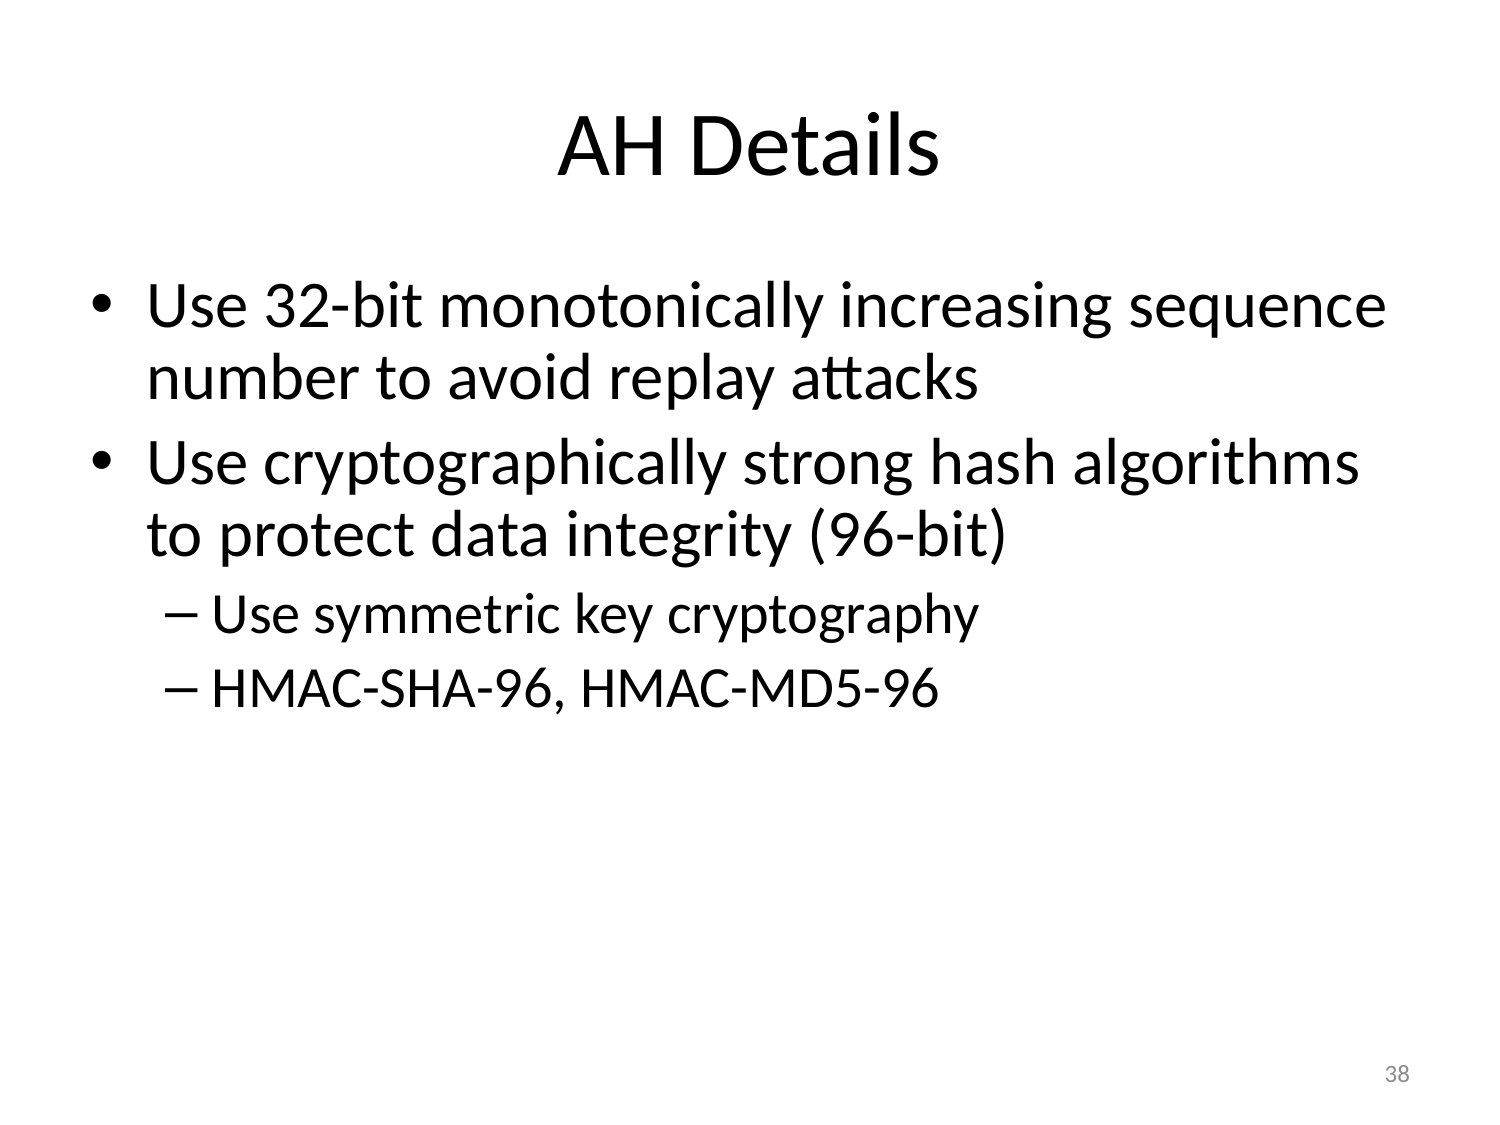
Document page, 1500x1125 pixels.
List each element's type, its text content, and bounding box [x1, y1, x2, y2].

slide_number 38 [1074, 1042, 1425, 1103]
list Use 32-bit monotonically increasing sequence number to avoid replay attacks Use cryptographically strong hash algorithms to protect data integrity (96-bit) Use symmetric key cryptography HMAC-SHA-96, HMAC-MD5-96 [75, 262, 1425, 1005]
title AH Details [75, 45, 1425, 233]
